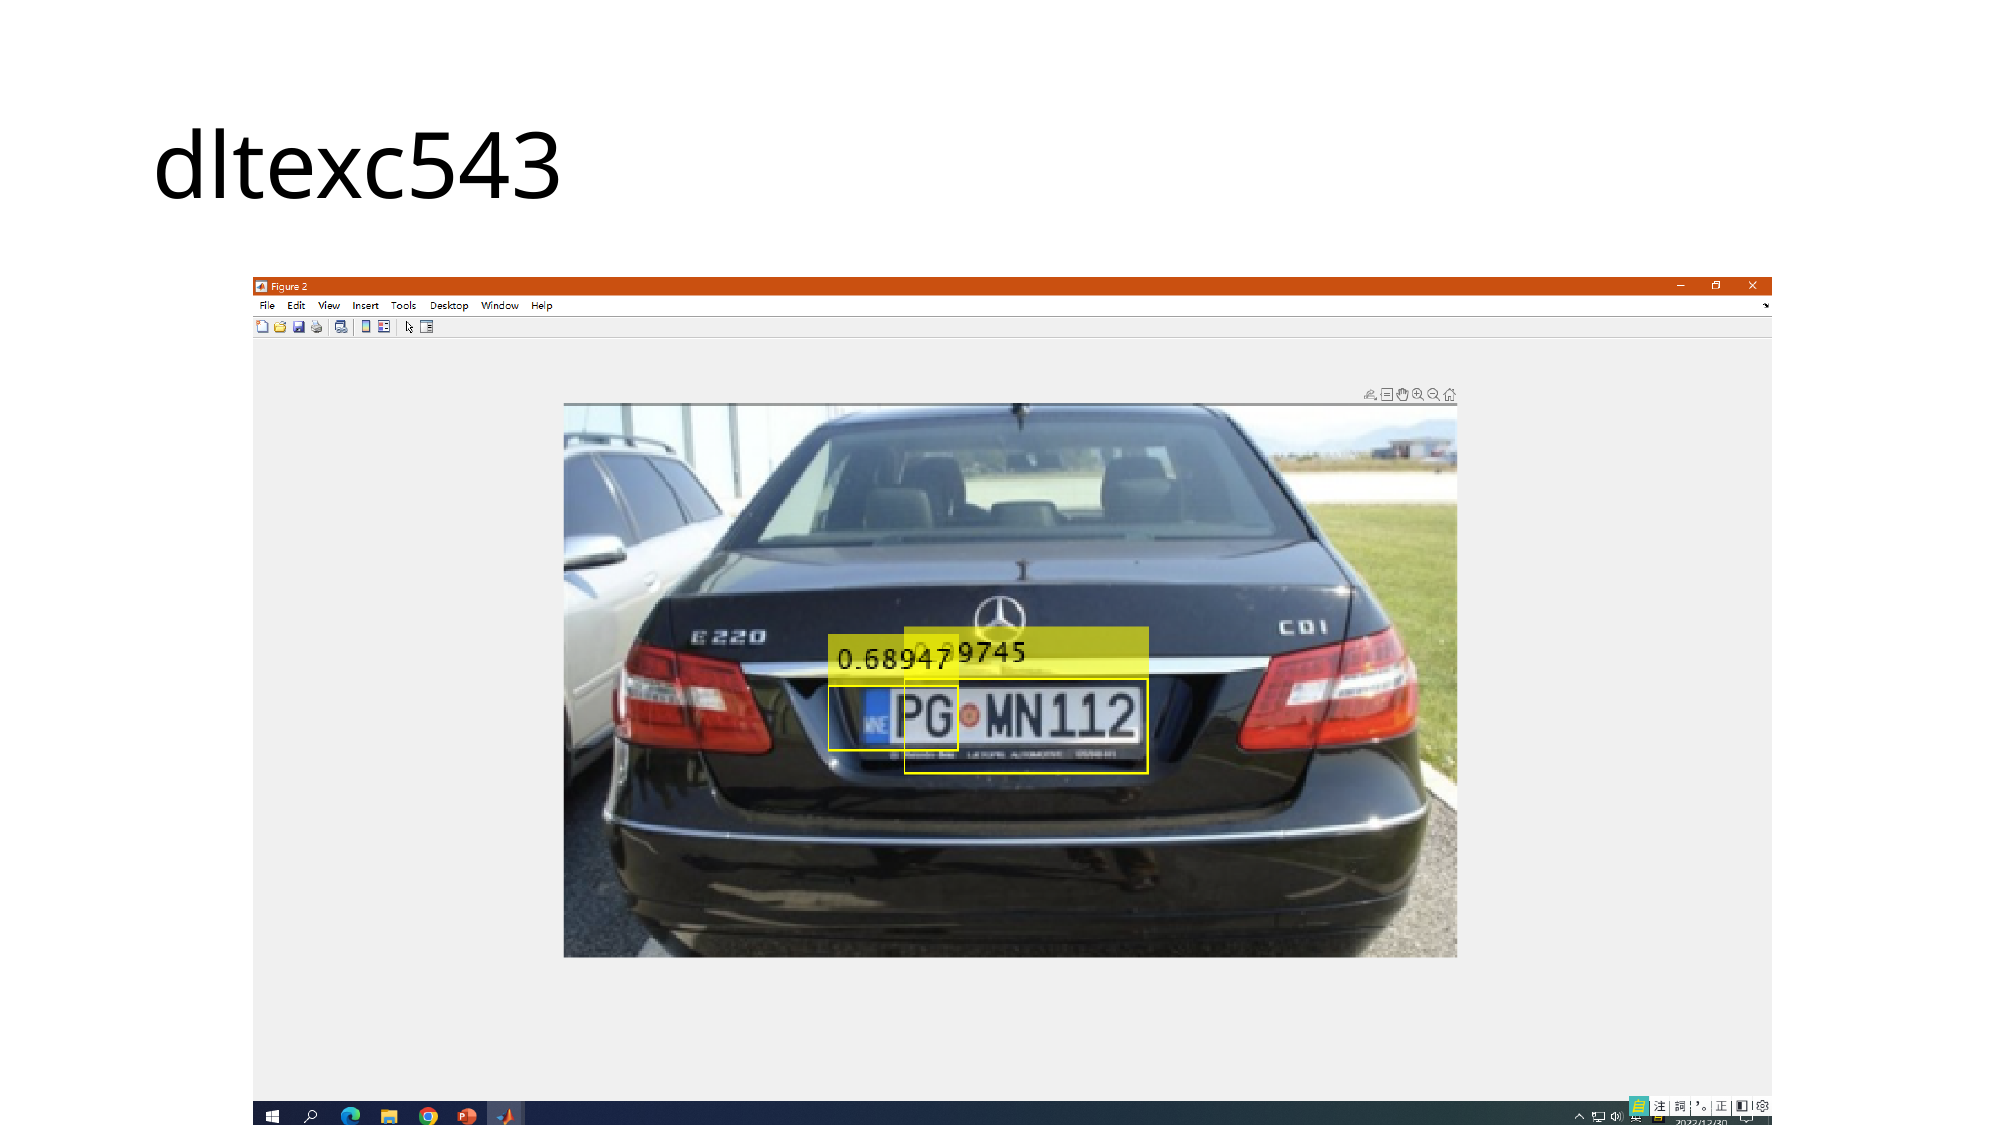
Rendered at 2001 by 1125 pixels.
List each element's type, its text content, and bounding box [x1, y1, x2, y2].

picture [253, 277, 1772, 1125]
title dltexc543 [137, 59, 1863, 278]
